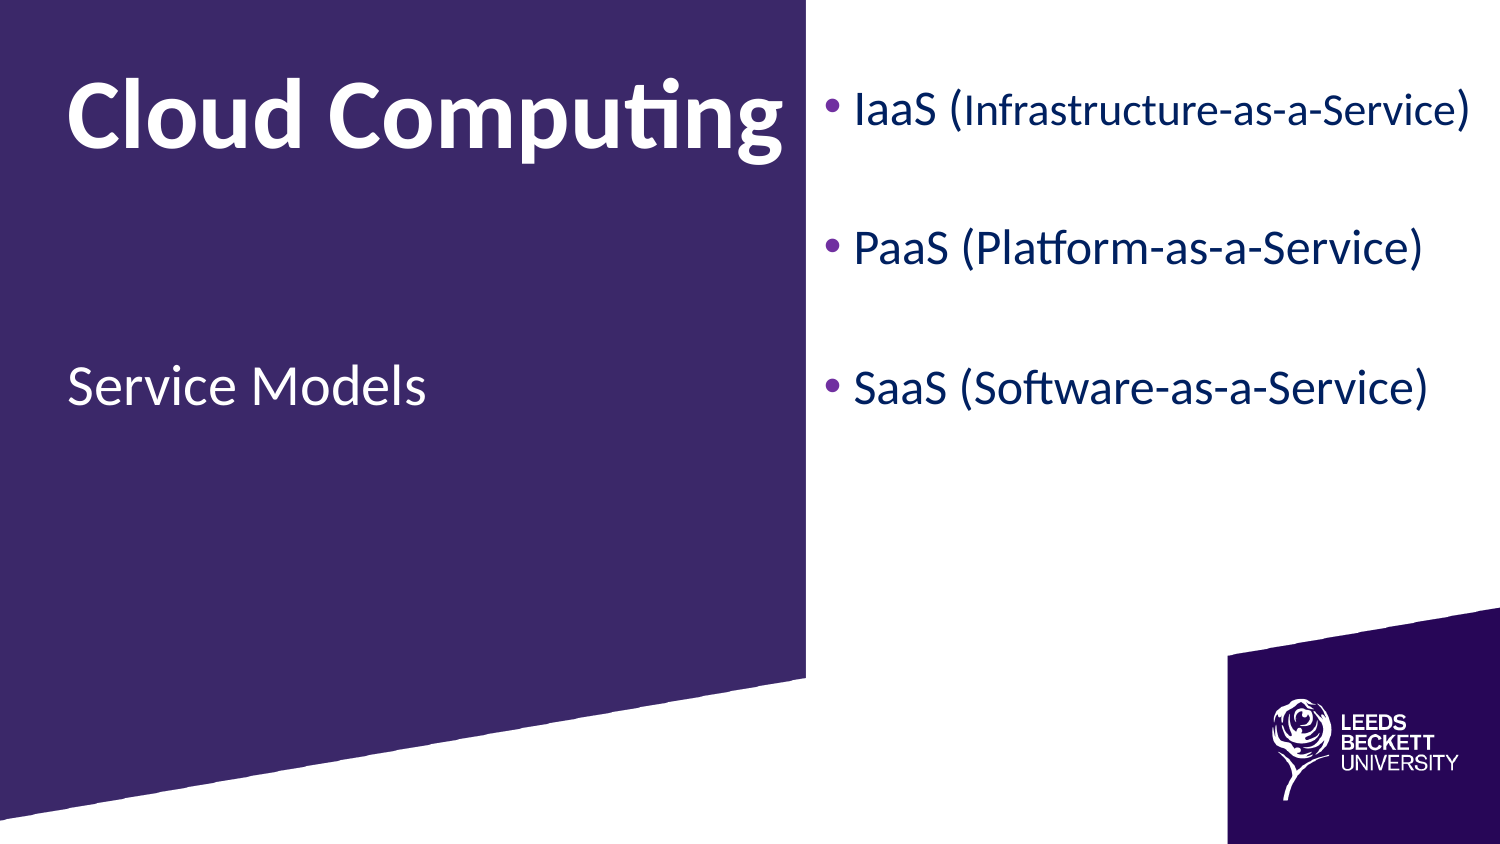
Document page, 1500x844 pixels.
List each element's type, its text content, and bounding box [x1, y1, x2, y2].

list Cloud Computing [53, 41, 987, 201]
list IaaS (Infrastructure-as-a-Service) PaaS (Platform-as-a-Service) SaaS (Software-as-a-Service) [809, 67, 1500, 611]
picture [0, 0, 1500, 844]
list Service Models [53, 339, 750, 582]
